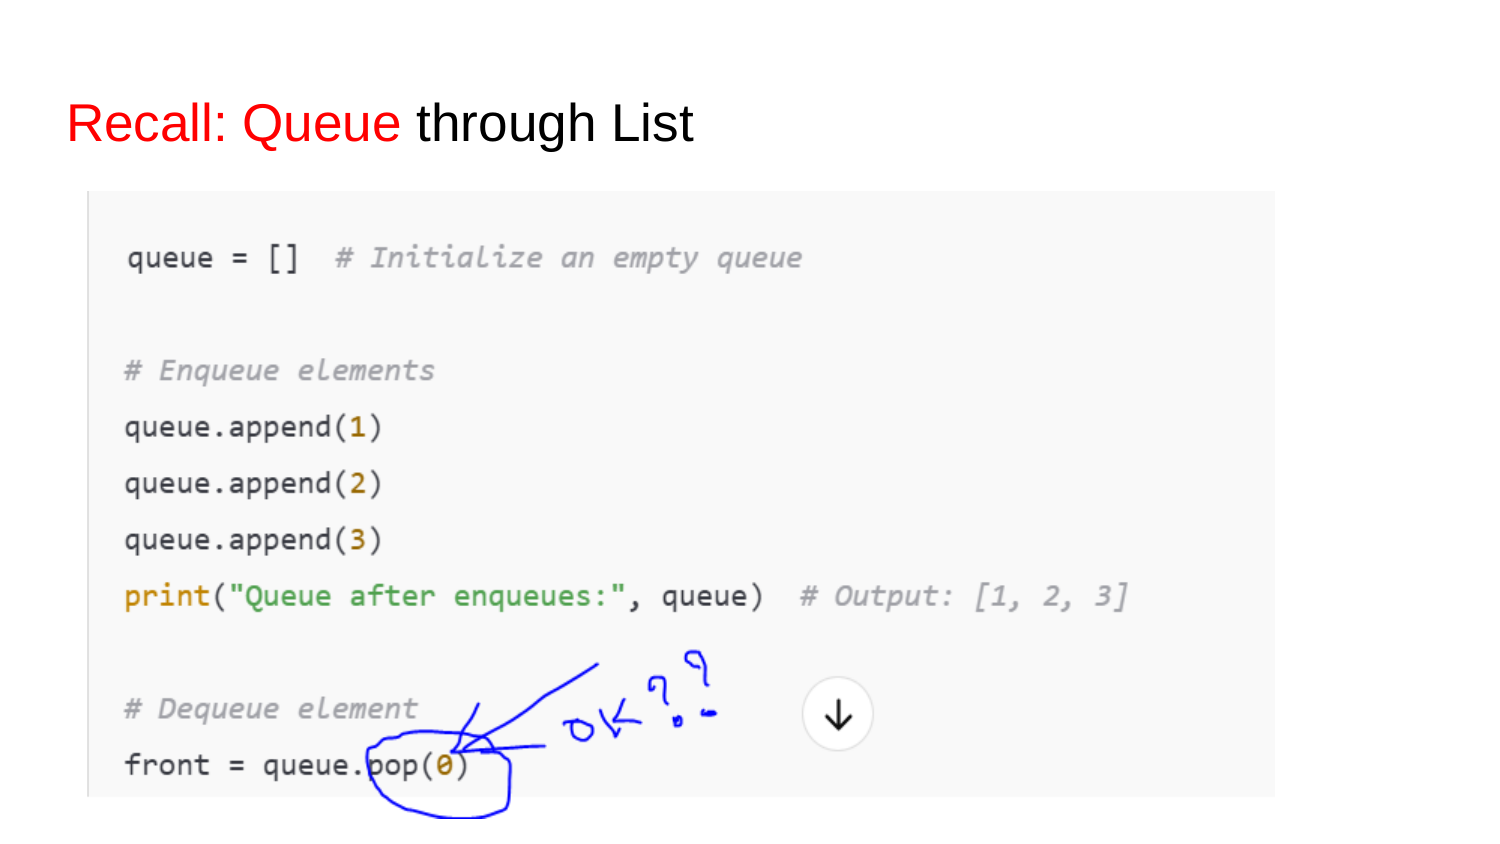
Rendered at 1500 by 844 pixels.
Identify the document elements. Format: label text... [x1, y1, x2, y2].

title Recall: Queue through List [51, 72, 1449, 167]
picture [73, 191, 1276, 819]
